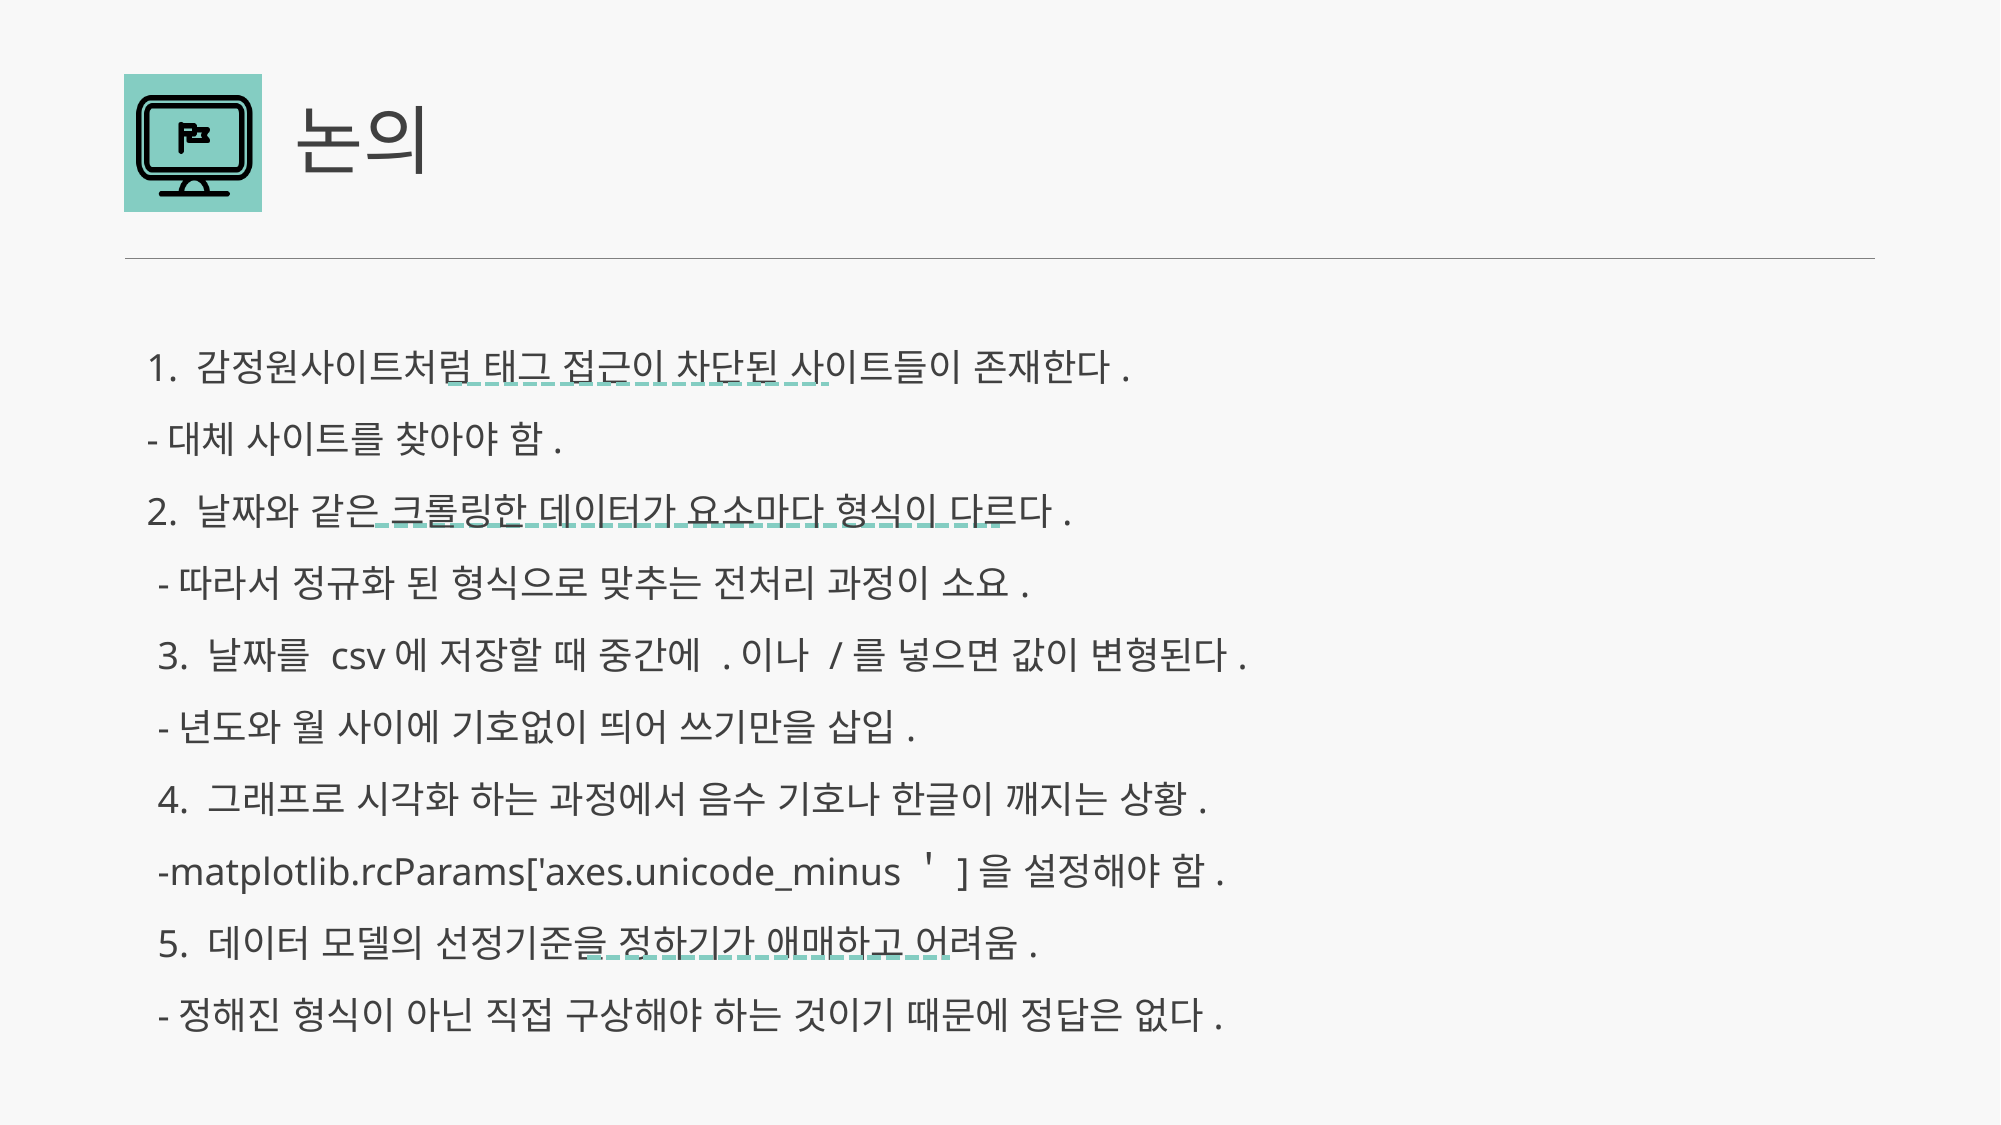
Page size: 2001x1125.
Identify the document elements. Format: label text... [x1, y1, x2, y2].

text_box [124, 74, 262, 212]
text_box 논의 [279, 86, 1206, 192]
picture [128, 79, 260, 212]
text_box 1. 감정원사이트처럼 태그 접근이 차단된 사이트들이 존재한다. -대체 사이트를 찾아야 함. 2. 날짜와 같은 크롤링한 데이터가 요소마다 형식이 다르다. -따라서 정규화 된 형식으로 맞추는 전처리 과정이 소요. 3. 날짜를 csv에 저장할 때 중간에 .이나 /를 넣으면 값이 변형된다. -년도와 월 사이에 기호없이 띄어 쓰기만을 삽입. 4. 그래프로 시각화 하는 과정에서 음수 기호나 한글이 깨지는 상황. -matplotlib.rcParams['axes.unicode_minus＇]을 설정해야 함. 5. 데이터 모델의 선정기준을 정하기가 애매하고 어려움. -정해진 형식이 아닌 직접 구상해야 하는 것이기 때문에 정답은 없다. [122, 309, 1953, 1045]
